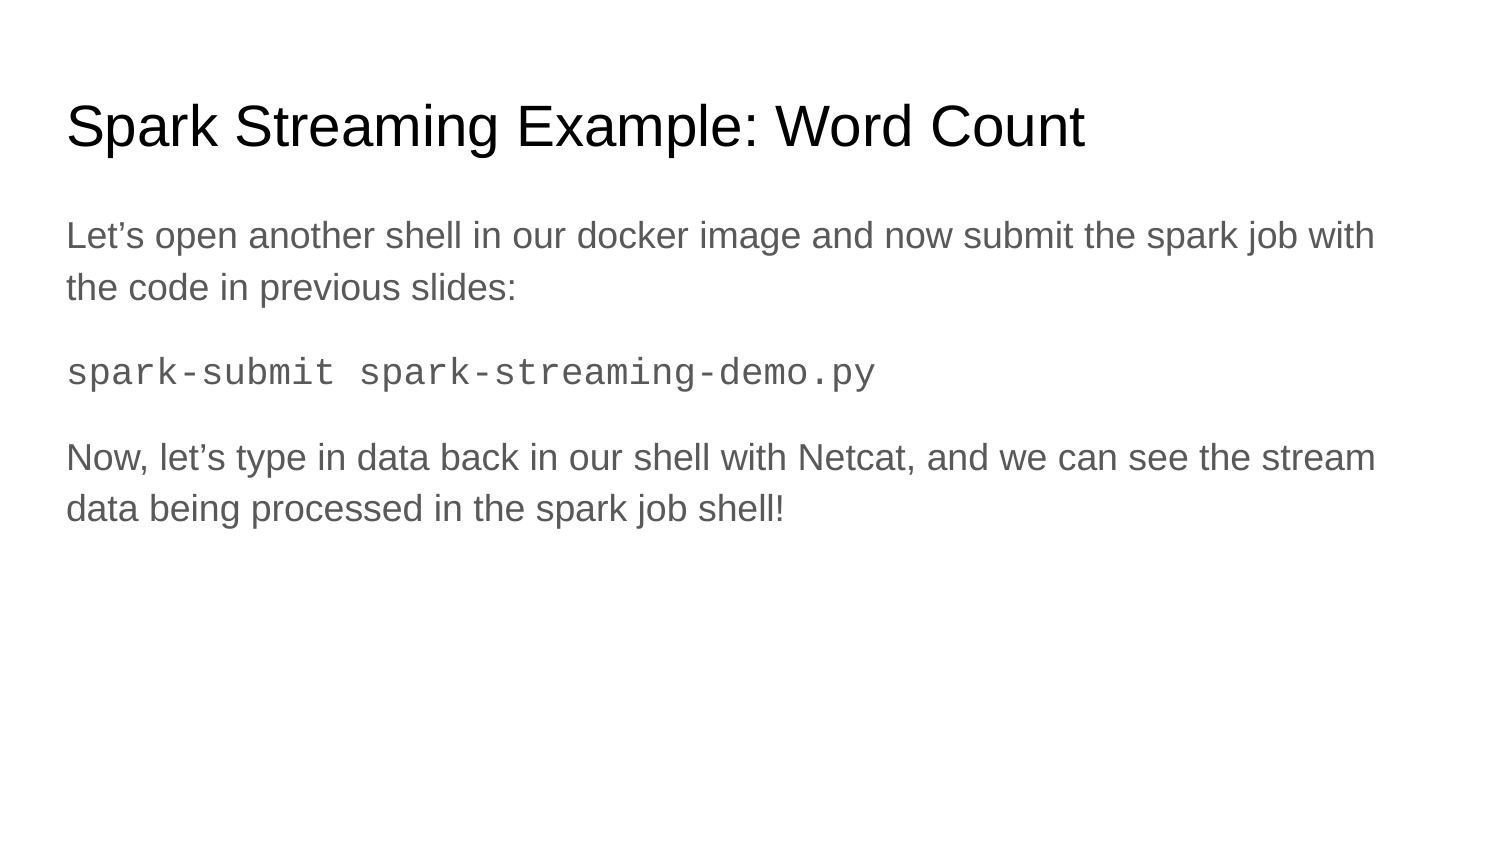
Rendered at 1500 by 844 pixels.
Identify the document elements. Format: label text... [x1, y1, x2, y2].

title Spark Streaming Example: Word Count [51, 72, 1449, 167]
list Let’s open another shell in our docker image and now submit the spark job with the code in previous slides: spark-submit spark-streaming-demo.py Now, let’s type in data back in our shell with Netcat, and we can see the stream data being processed in the spark job shell! [51, 189, 1449, 750]
